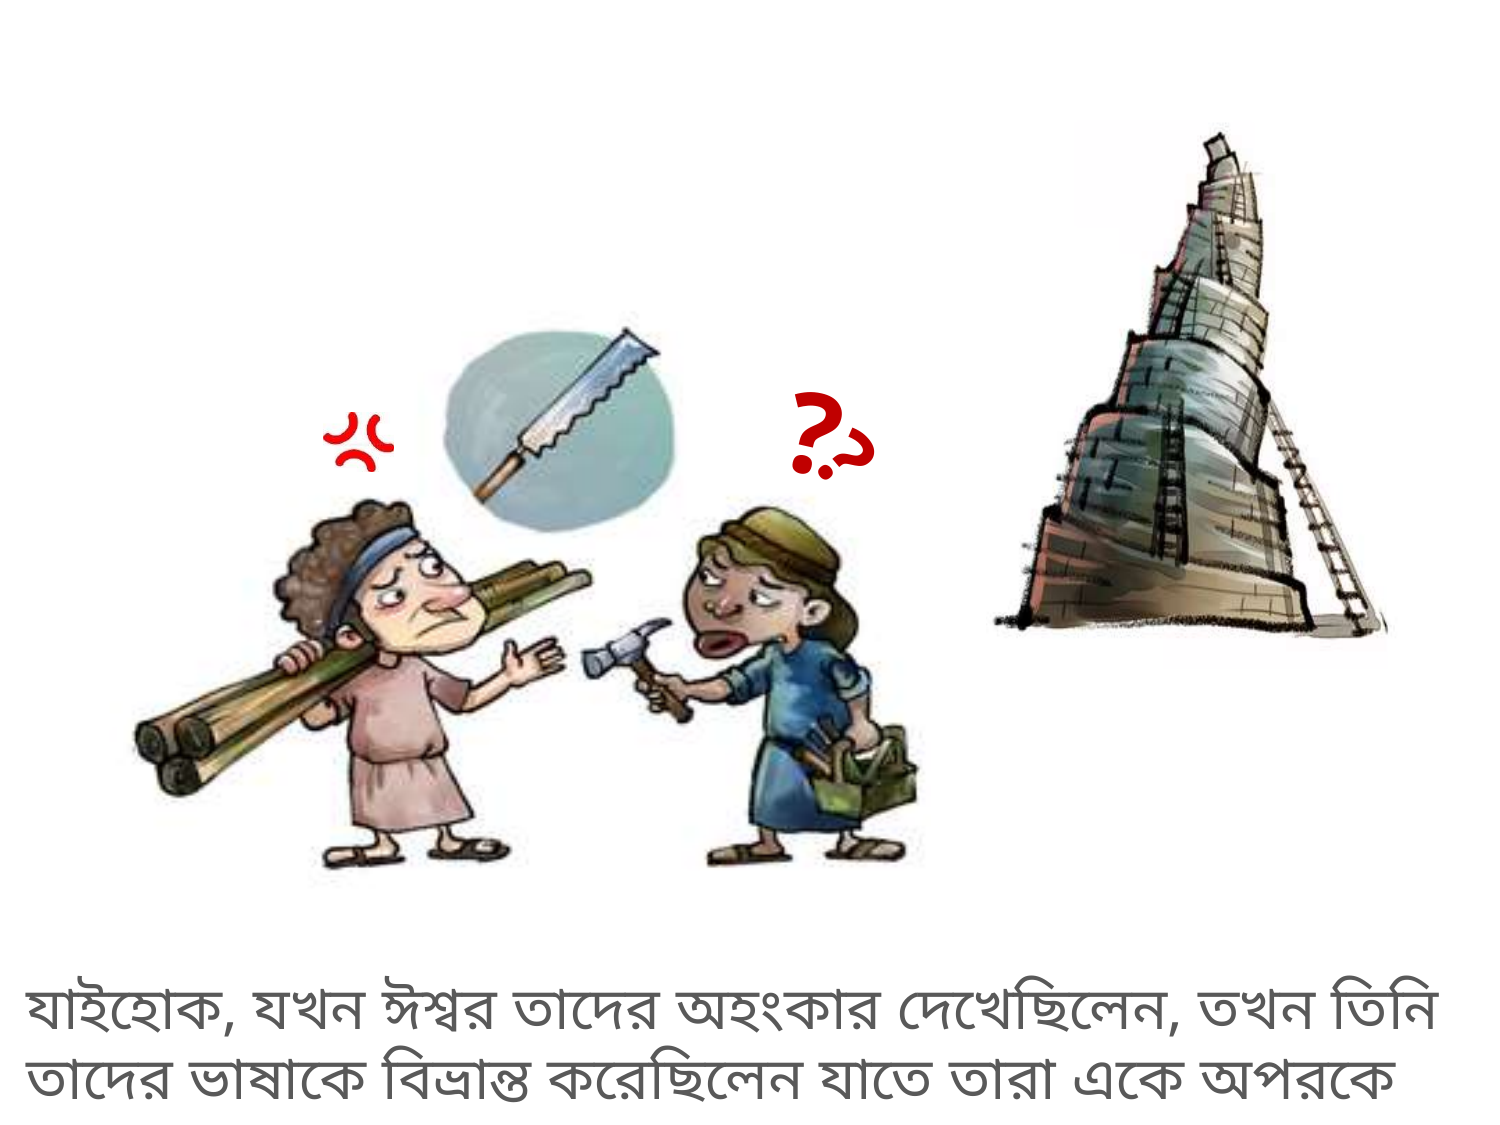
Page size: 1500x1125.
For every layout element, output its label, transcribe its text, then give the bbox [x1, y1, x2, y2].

text_box যাইহোক, যখন ঈশ্বর তাদের অহংকার দেখেছিলেন, তখন তিনি তাদের ভাষাকে বিভ্রান্ত করেছিলেন যাতে তারা একে অপরকে বুঝতে না পারে। [11, 964, 1498, 1125]
picture [985, 66, 1424, 670]
picture [29, 77, 963, 953]
